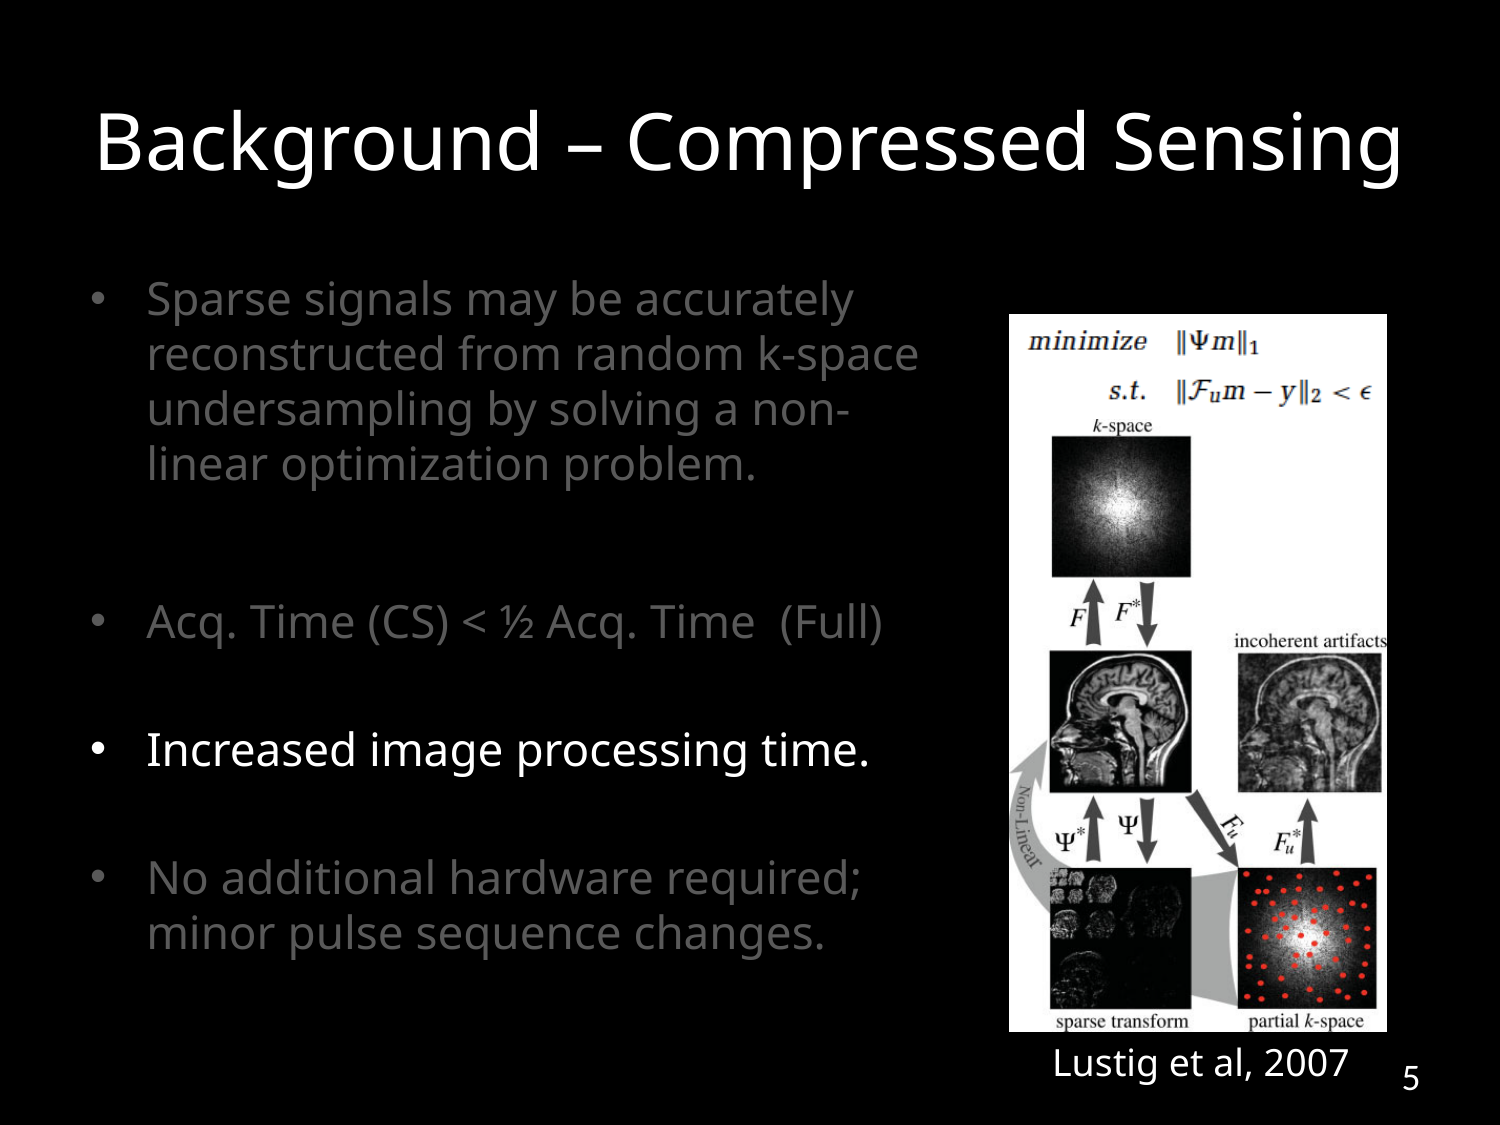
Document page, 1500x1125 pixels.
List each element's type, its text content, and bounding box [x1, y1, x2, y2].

title Background – Compressed Sensing [75, 45, 1425, 233]
picture [1008, 313, 1388, 1032]
text_box 5 [1386, 1045, 1476, 1106]
list Sparse signals may be accurately reconstructed from random k-space undersampling by solving a non-linear optimization problem. Acq. Time (CS) < ½ Acq. Time (Full) Increased image processing time. No additional hardware required; minor pulse sequence changes. [75, 262, 945, 1005]
text_box Lustig et al, 2007 [1009, 1031, 1394, 1092]
